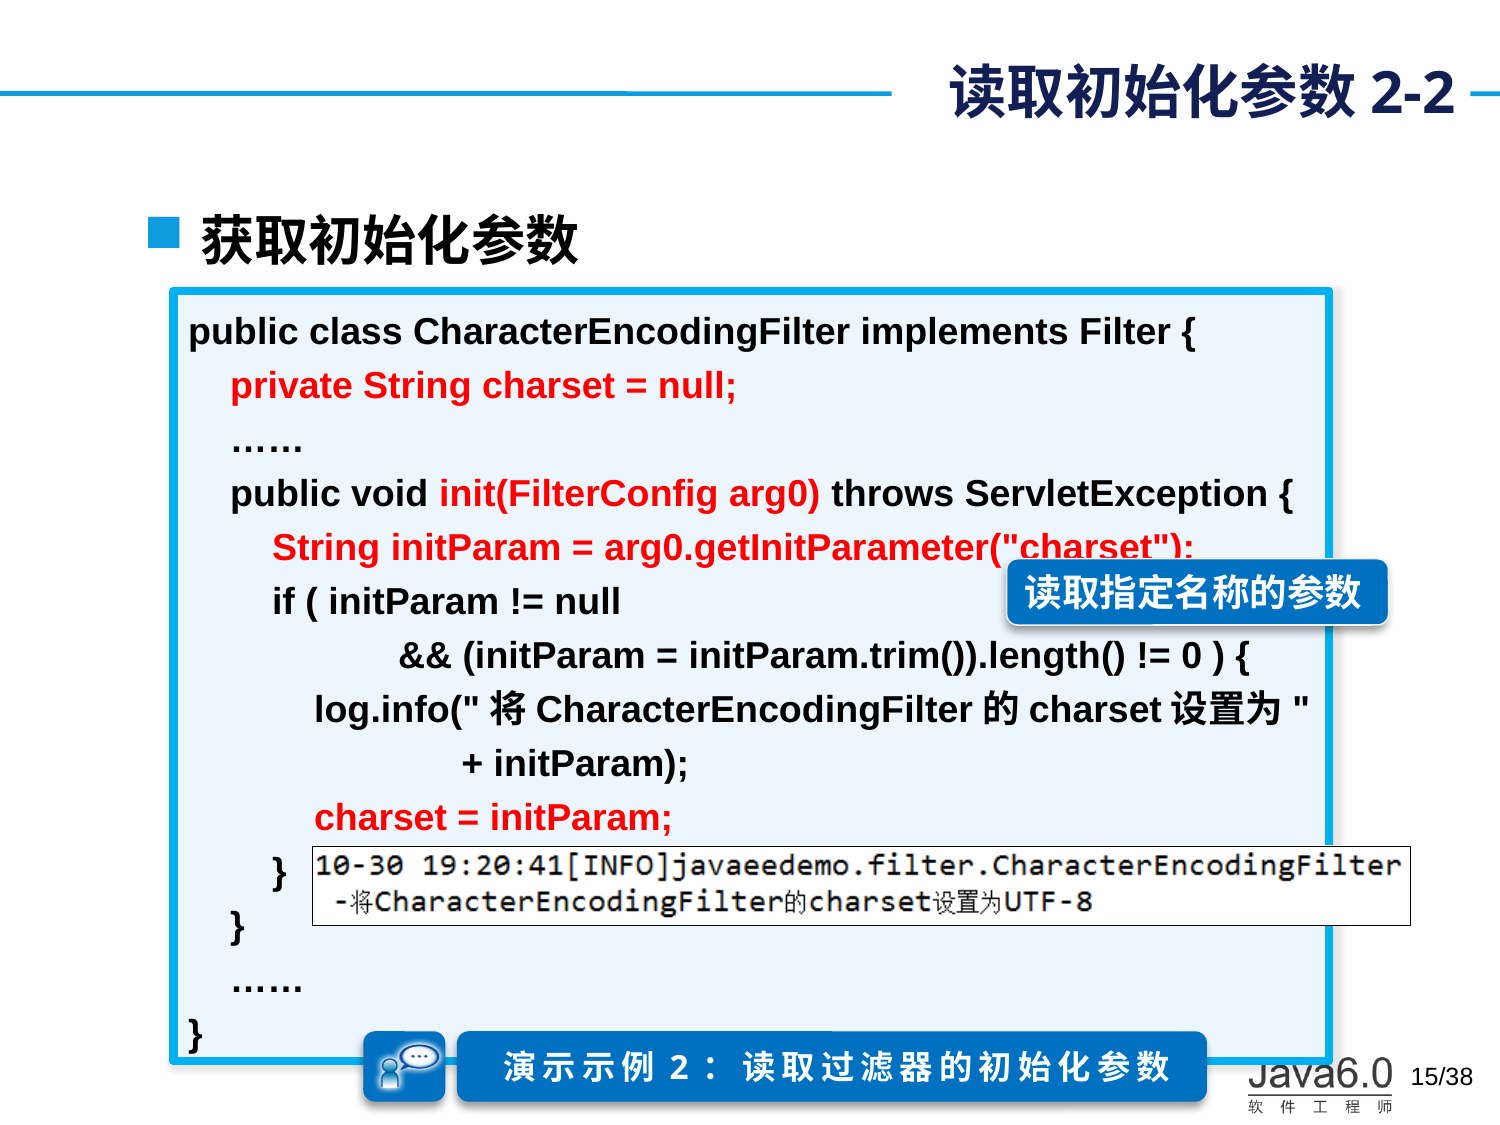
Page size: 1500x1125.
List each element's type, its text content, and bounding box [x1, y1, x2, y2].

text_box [362, 1031, 1208, 1102]
list 获取初始化参数 [128, 199, 1383, 1043]
title 读取初始化参数2-2 [891, 46, 1471, 133]
text_box 读取指定名称的参数 [1006, 558, 1389, 626]
text_box public class CharacterEncodingFilter implements Filter { private String charset = null; …… public void init(FilterConfig arg0) throws ServletException { String initParam = arg0.getInitParameter("charset"); if ( initParam != null && (initParam = initParam.trim()).length() != 0 ) { log.info("将CharacterEncodingFilter的charset设置为" + initParam); charset = initParam; } } …… } [173, 290, 1329, 1062]
slide_number 15/38 [1138, 1053, 1489, 1114]
picture [312, 845, 1411, 926]
